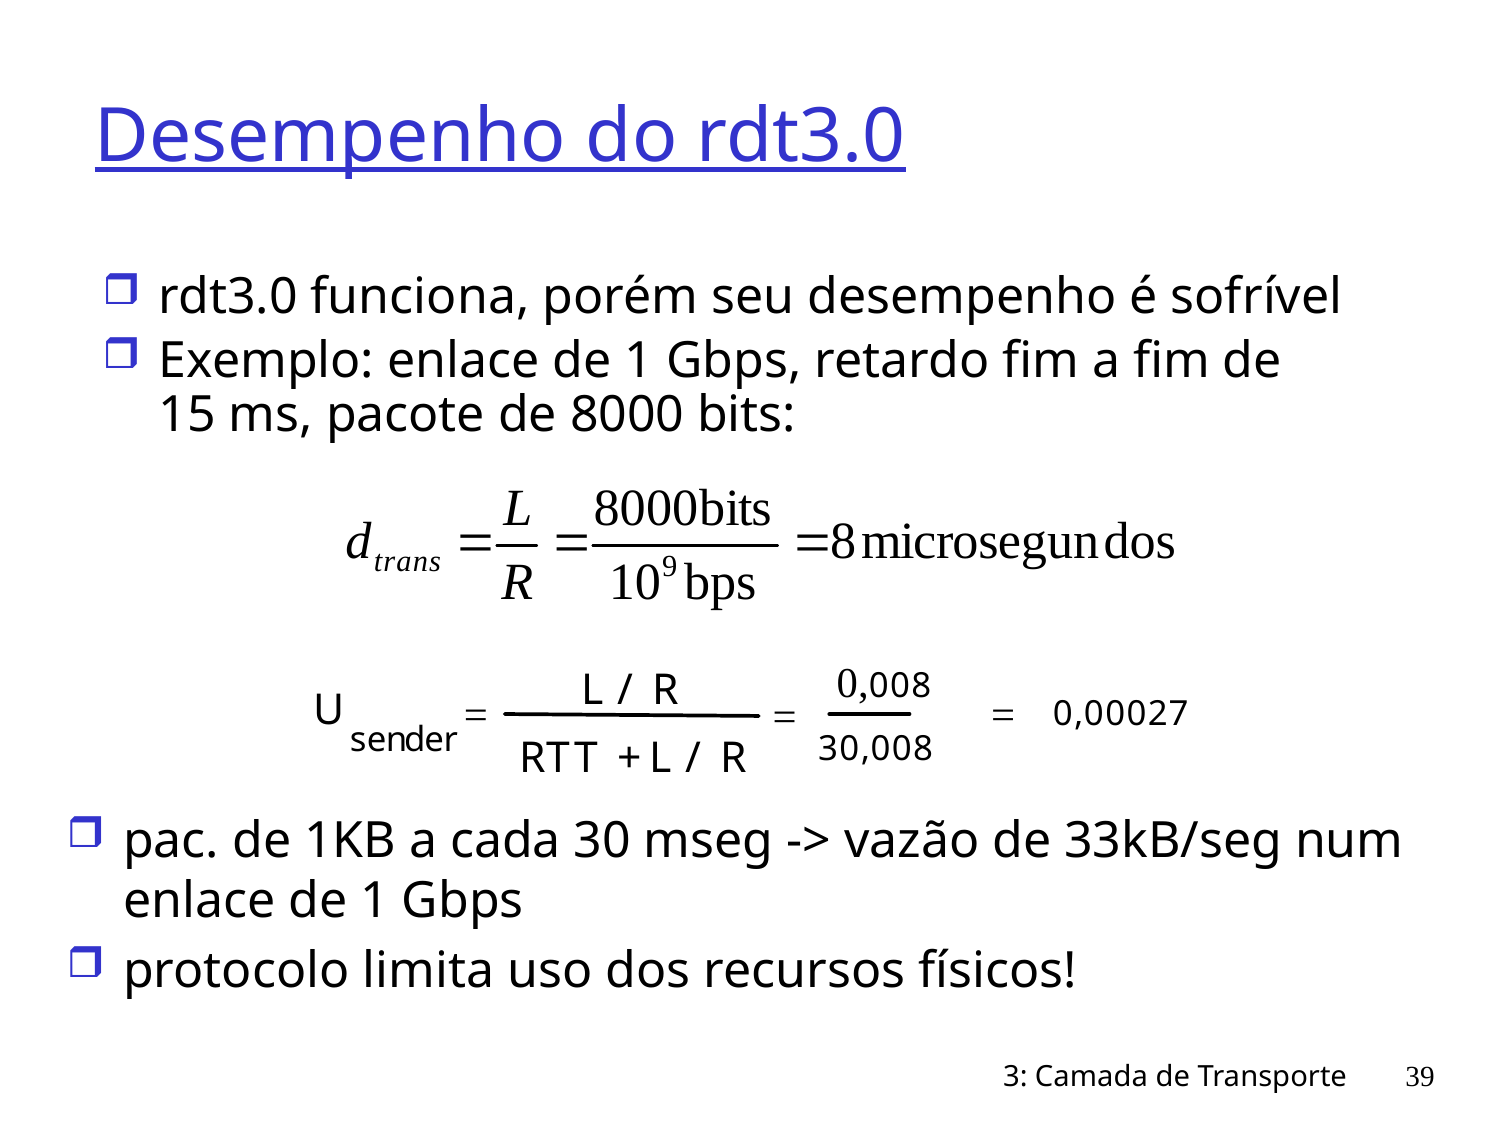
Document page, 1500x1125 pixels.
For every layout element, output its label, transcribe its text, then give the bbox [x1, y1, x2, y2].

list rdt3.0 funciona, porém seu desempenho é sofrível Exemplo: enlace de 1 Gbps, retardo fim a fim de 15 ms, pacote de 8000 bits: [87, 878, 1363, 1026]
footer 3: Camada de Transporte [887, 1049, 1338, 1125]
title Desempenho do rdt3.0 [79, 37, 1355, 226]
list rdt3.0 funciona, porém seu desempenho é sofrível Exemplo: enlace de 1 Gbps, retardo fim a fim de 15 ms, pacote de 8000 bits: [87, 262, 1363, 799]
slide_number 39 [1338, 1049, 1451, 1125]
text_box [337, 475, 1187, 620]
text_box pac. de 1KB a cada 30 mseg -> vazão de 33kB/seg num enlace de 1 Gbps protocolo limita uso dos recursos físicos! [52, 799, 1426, 878]
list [284, 645, 1255, 797]
